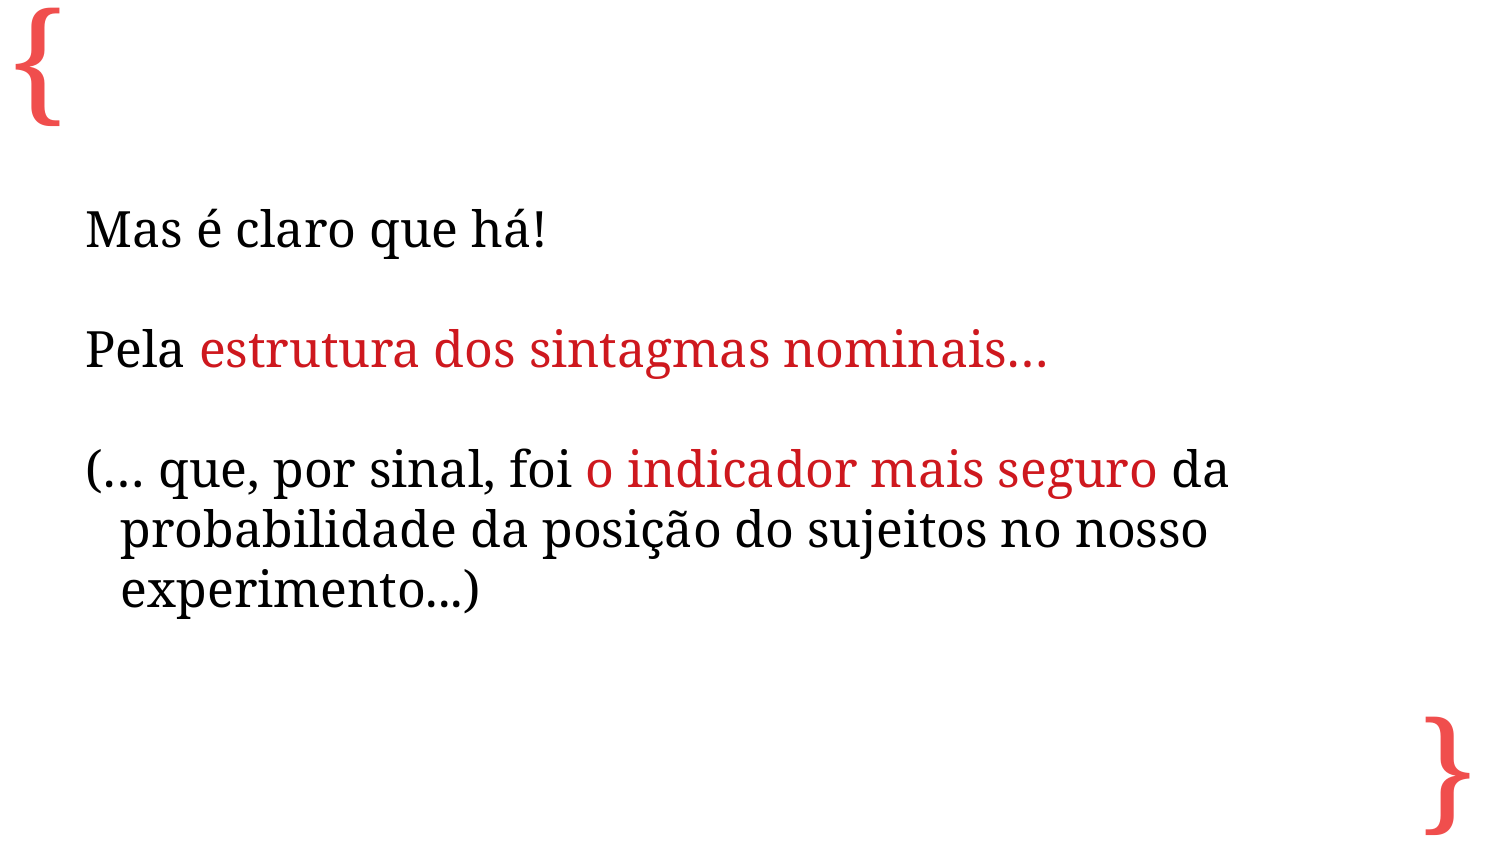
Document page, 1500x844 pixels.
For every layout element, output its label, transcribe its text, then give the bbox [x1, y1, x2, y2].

text_box Mas é claro que há! Pela estrutura dos sintagmas nominais… (… que, por sinal, foi o indicador mais seguro da probabilidade da posição do sujeitos no nosso experimento...) [74, 197, 1401, 687]
